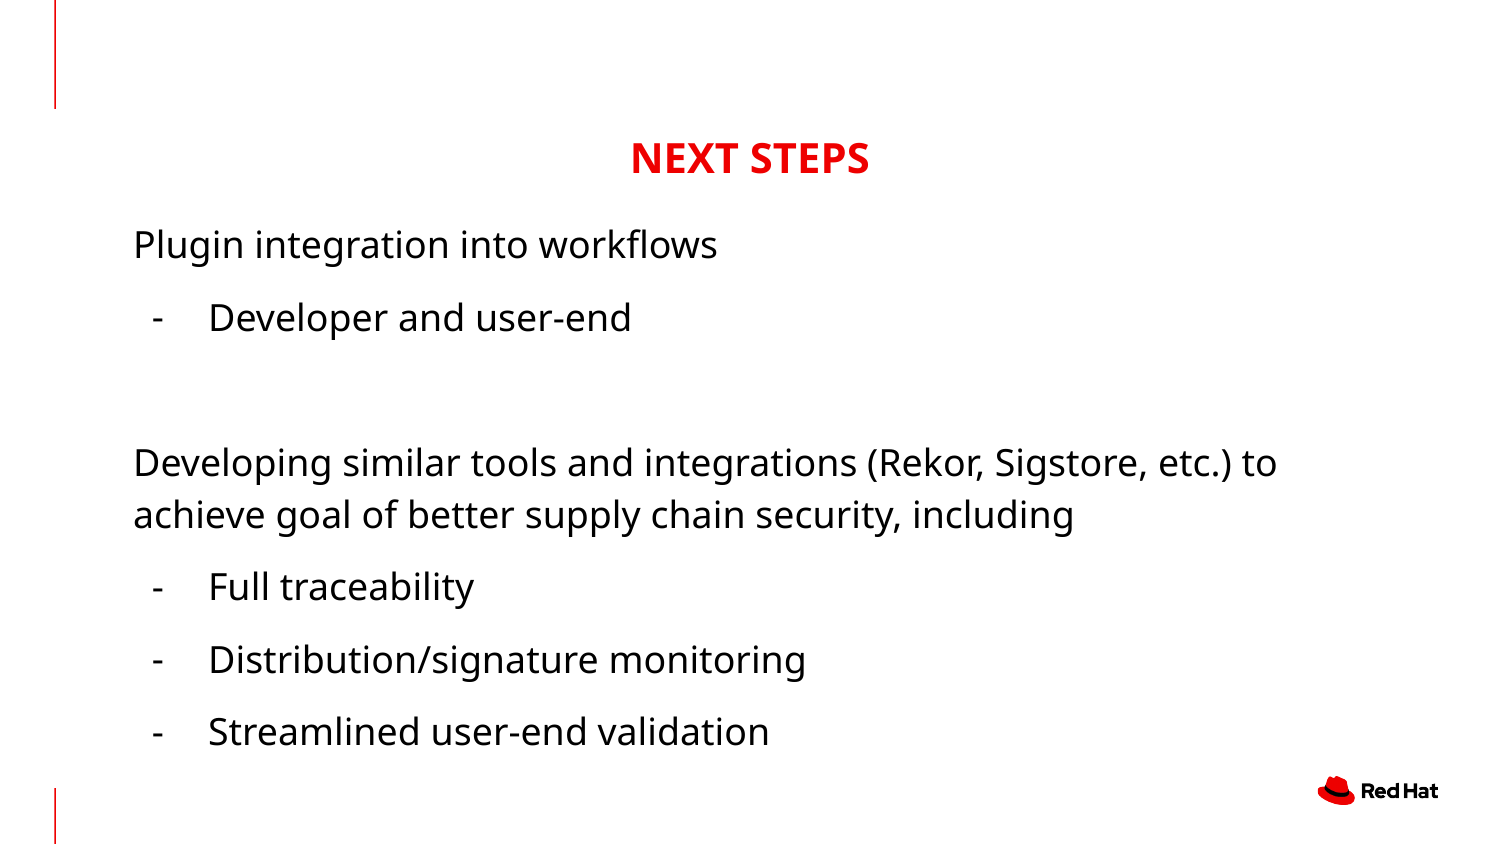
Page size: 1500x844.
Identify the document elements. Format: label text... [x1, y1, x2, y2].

title NEXT STEPS [215, 116, 1285, 200]
picture [1317, 776, 1438, 805]
text_box Plugin integration into workflows Developer and user-end Developing similar tools and integrations (Rekor, Sigstore, etc.) to achieve goal of better supply chain security, including Full traceability Distribution/signature monitoring Streamlined user-end validation [118, 199, 1382, 760]
